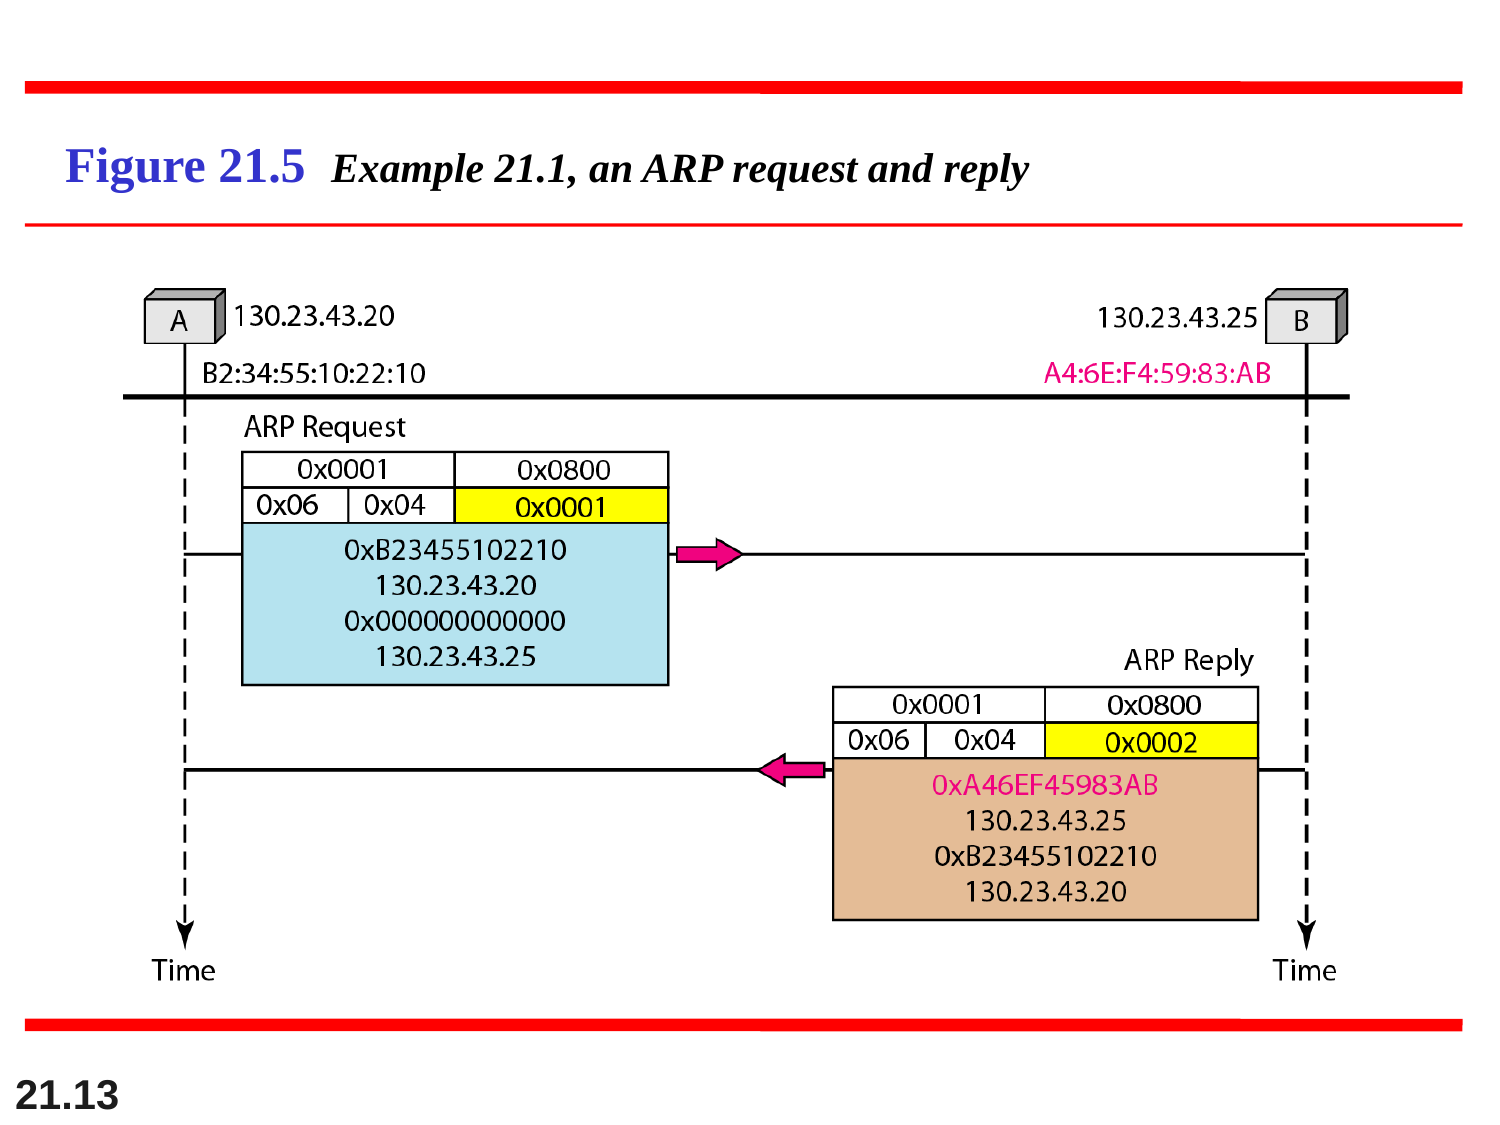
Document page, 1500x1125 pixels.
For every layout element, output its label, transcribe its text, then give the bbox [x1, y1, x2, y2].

text_box Figure 21.5 Example 21.1, an ARP request and reply [50, 124, 1045, 200]
picture [123, 288, 1350, 988]
slide_number 21.13 [0, 1050, 313, 1125]
